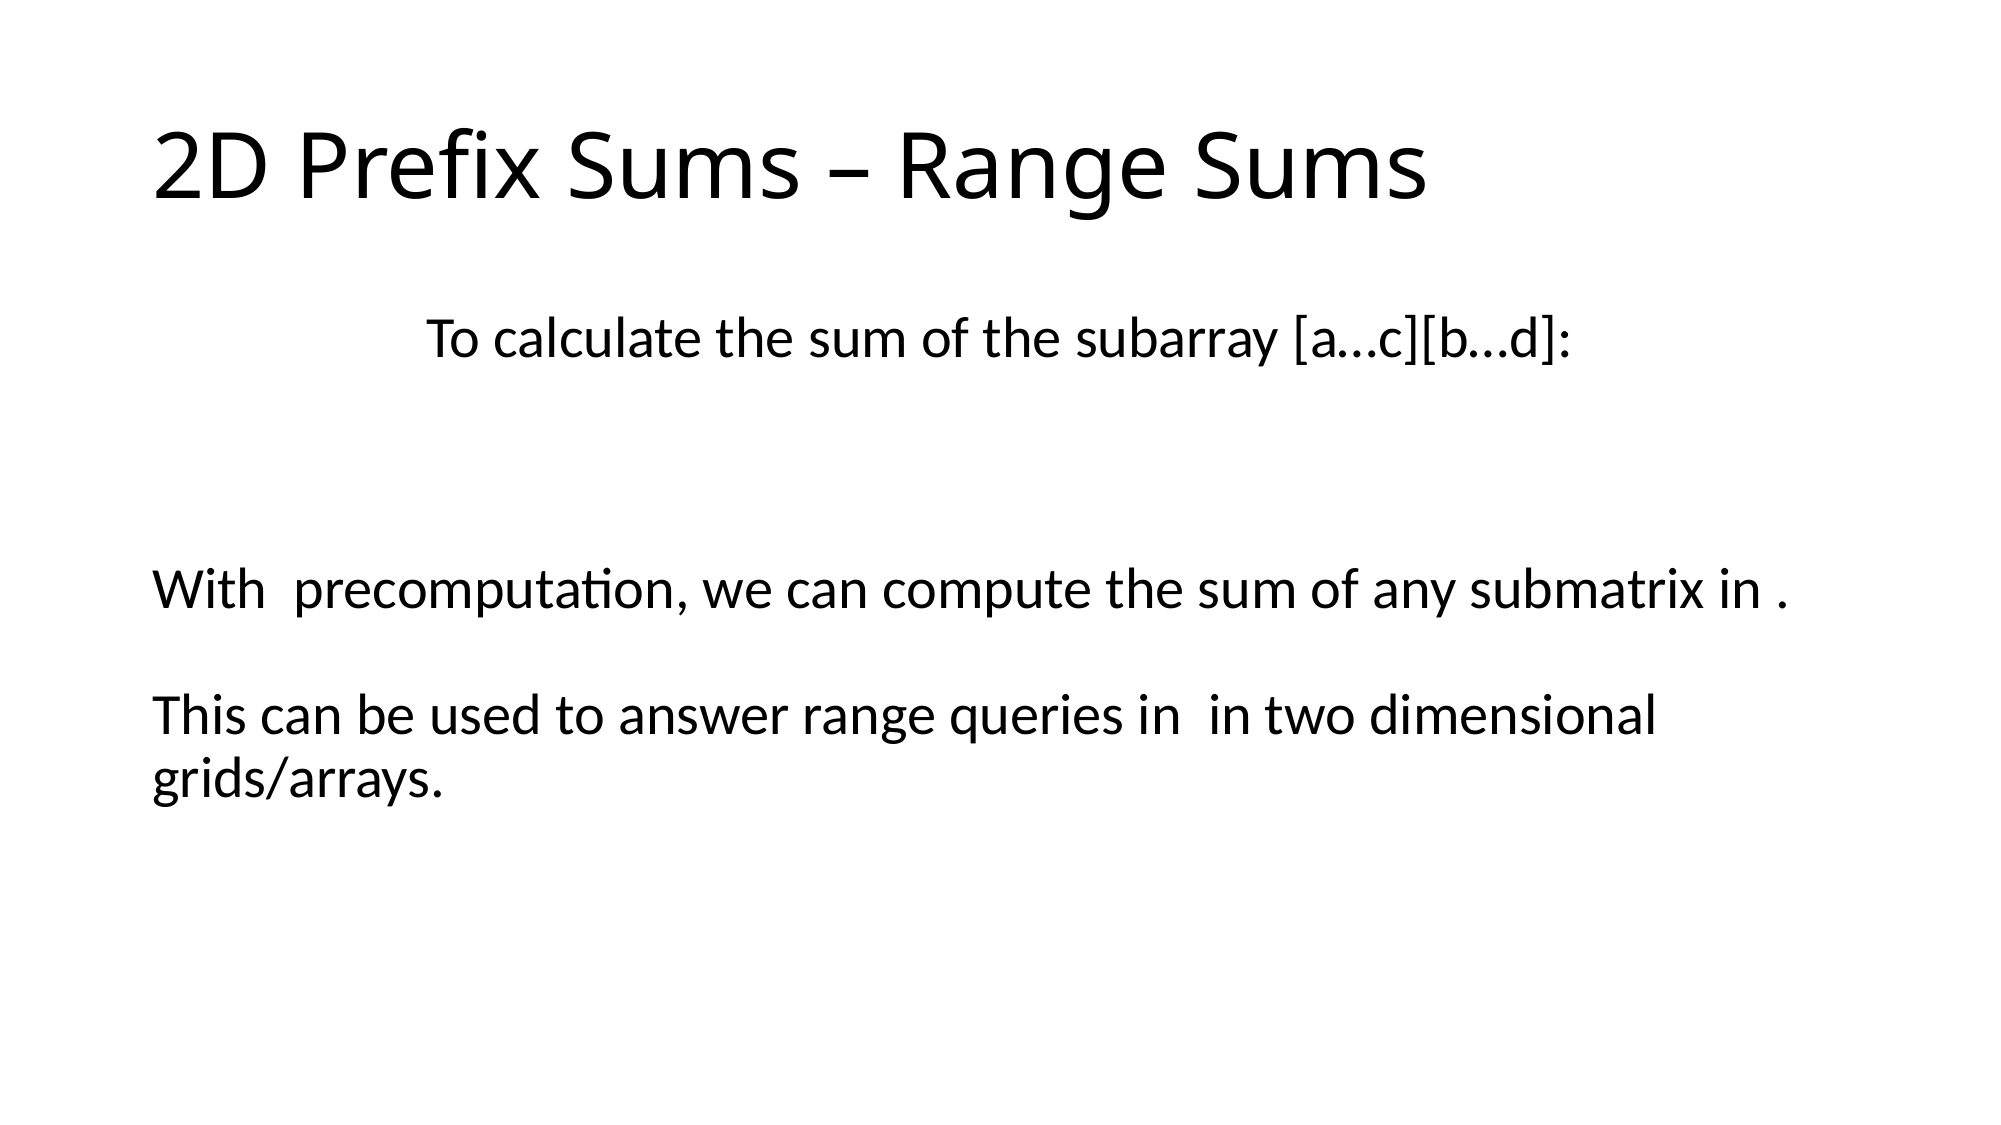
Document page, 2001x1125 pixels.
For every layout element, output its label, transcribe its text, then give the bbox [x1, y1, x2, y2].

title 2D Prefix Sums – Range Sums [137, 59, 1863, 278]
